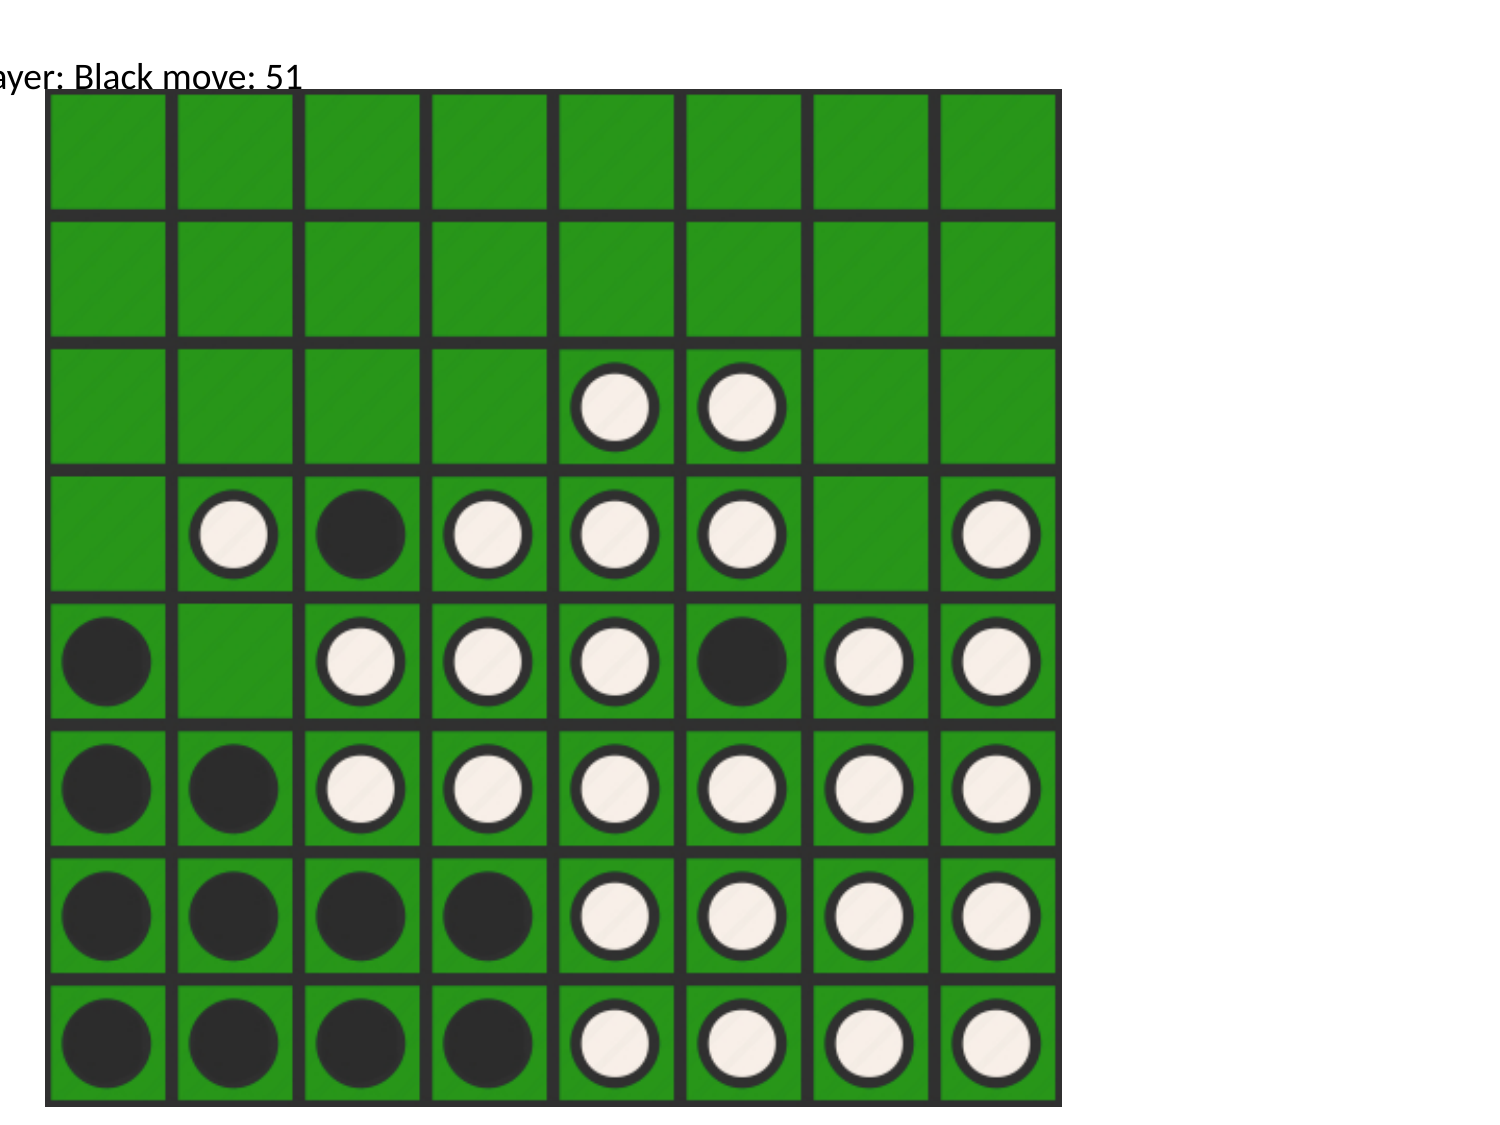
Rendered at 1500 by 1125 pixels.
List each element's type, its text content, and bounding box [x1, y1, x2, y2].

picture [44, 89, 1062, 1107]
text_box turn: 35 player: Black move: 51 [0, 44, 319, 105]
